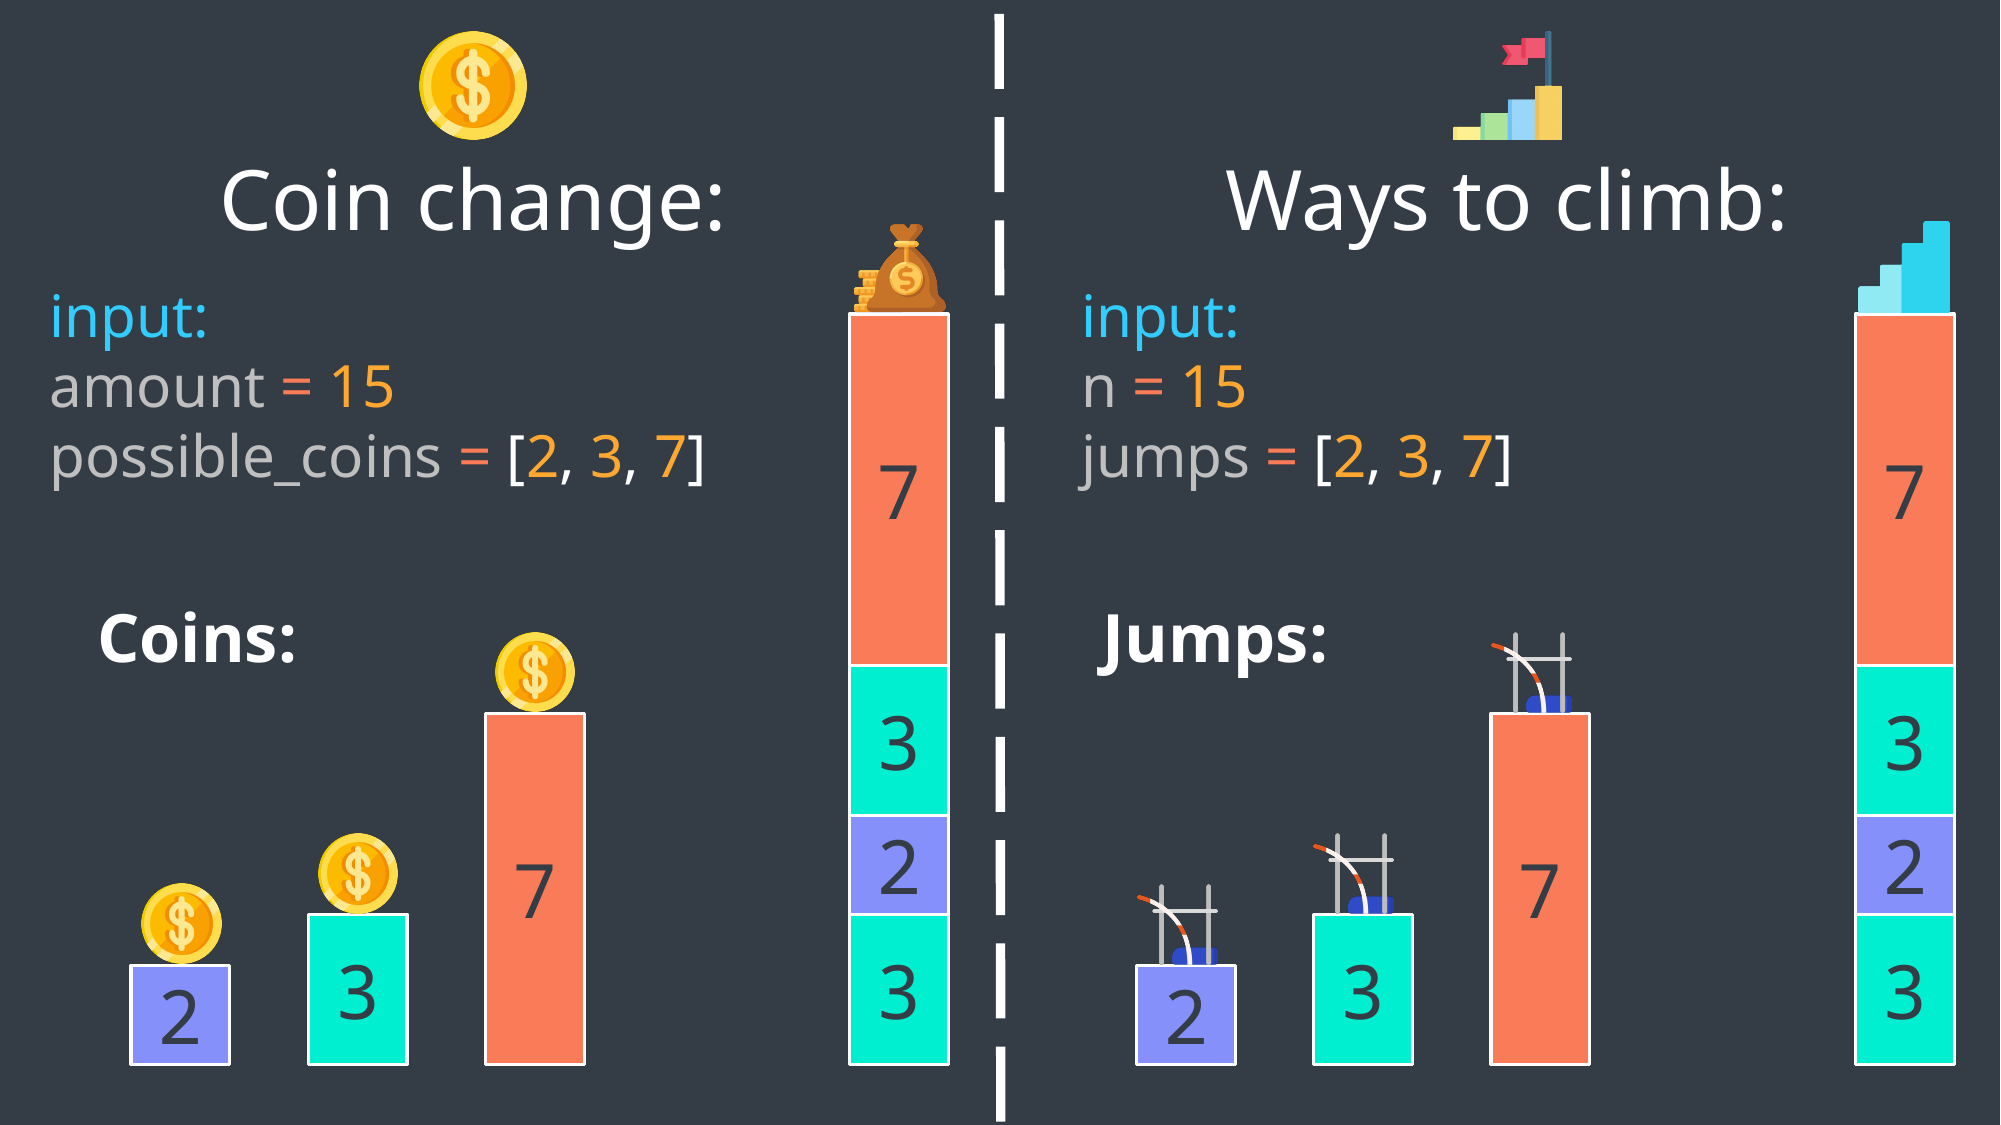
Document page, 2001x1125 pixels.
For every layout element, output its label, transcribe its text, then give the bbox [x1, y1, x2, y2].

text_box 2 [130, 965, 230, 1065]
picture [1491, 632, 1572, 713]
text_box 7 [1490, 713, 1590, 1065]
text_box 2 [1136, 965, 1236, 1065]
text_box 7 [849, 314, 949, 666]
text_box 3 [1313, 914, 1413, 1065]
text_box 7 [485, 713, 585, 1065]
text_box input: n = 15 jumps = [2, 3, 7] [1066, 271, 1803, 497]
text_box input: amount = 15 possible_coins = [2, 3, 7] [34, 271, 772, 497]
picture [1137, 884, 1218, 965]
picture [141, 883, 222, 964]
text_box Coin change: [123, 139, 823, 255]
text_box 3 [308, 914, 408, 1065]
text_box Ways to climb: [1120, 139, 1895, 255]
text_box 3 [1855, 914, 1955, 1065]
text_box 3 [1855, 666, 1955, 816]
picture [1313, 833, 1394, 914]
text_box 2 [849, 816, 949, 914]
picture [1858, 221, 1950, 313]
picture [317, 833, 398, 914]
text_box 3 [849, 914, 949, 1065]
picture [1453, 31, 1562, 140]
picture [419, 31, 527, 140]
text_box Coins: [82, 588, 346, 683]
picture [854, 222, 946, 315]
picture [495, 632, 575, 713]
text_box Jumps: [1088, 588, 1352, 683]
text_box 2 [1855, 816, 1955, 914]
text_box 7 [1855, 314, 1955, 666]
text_box 3 [849, 666, 949, 816]
